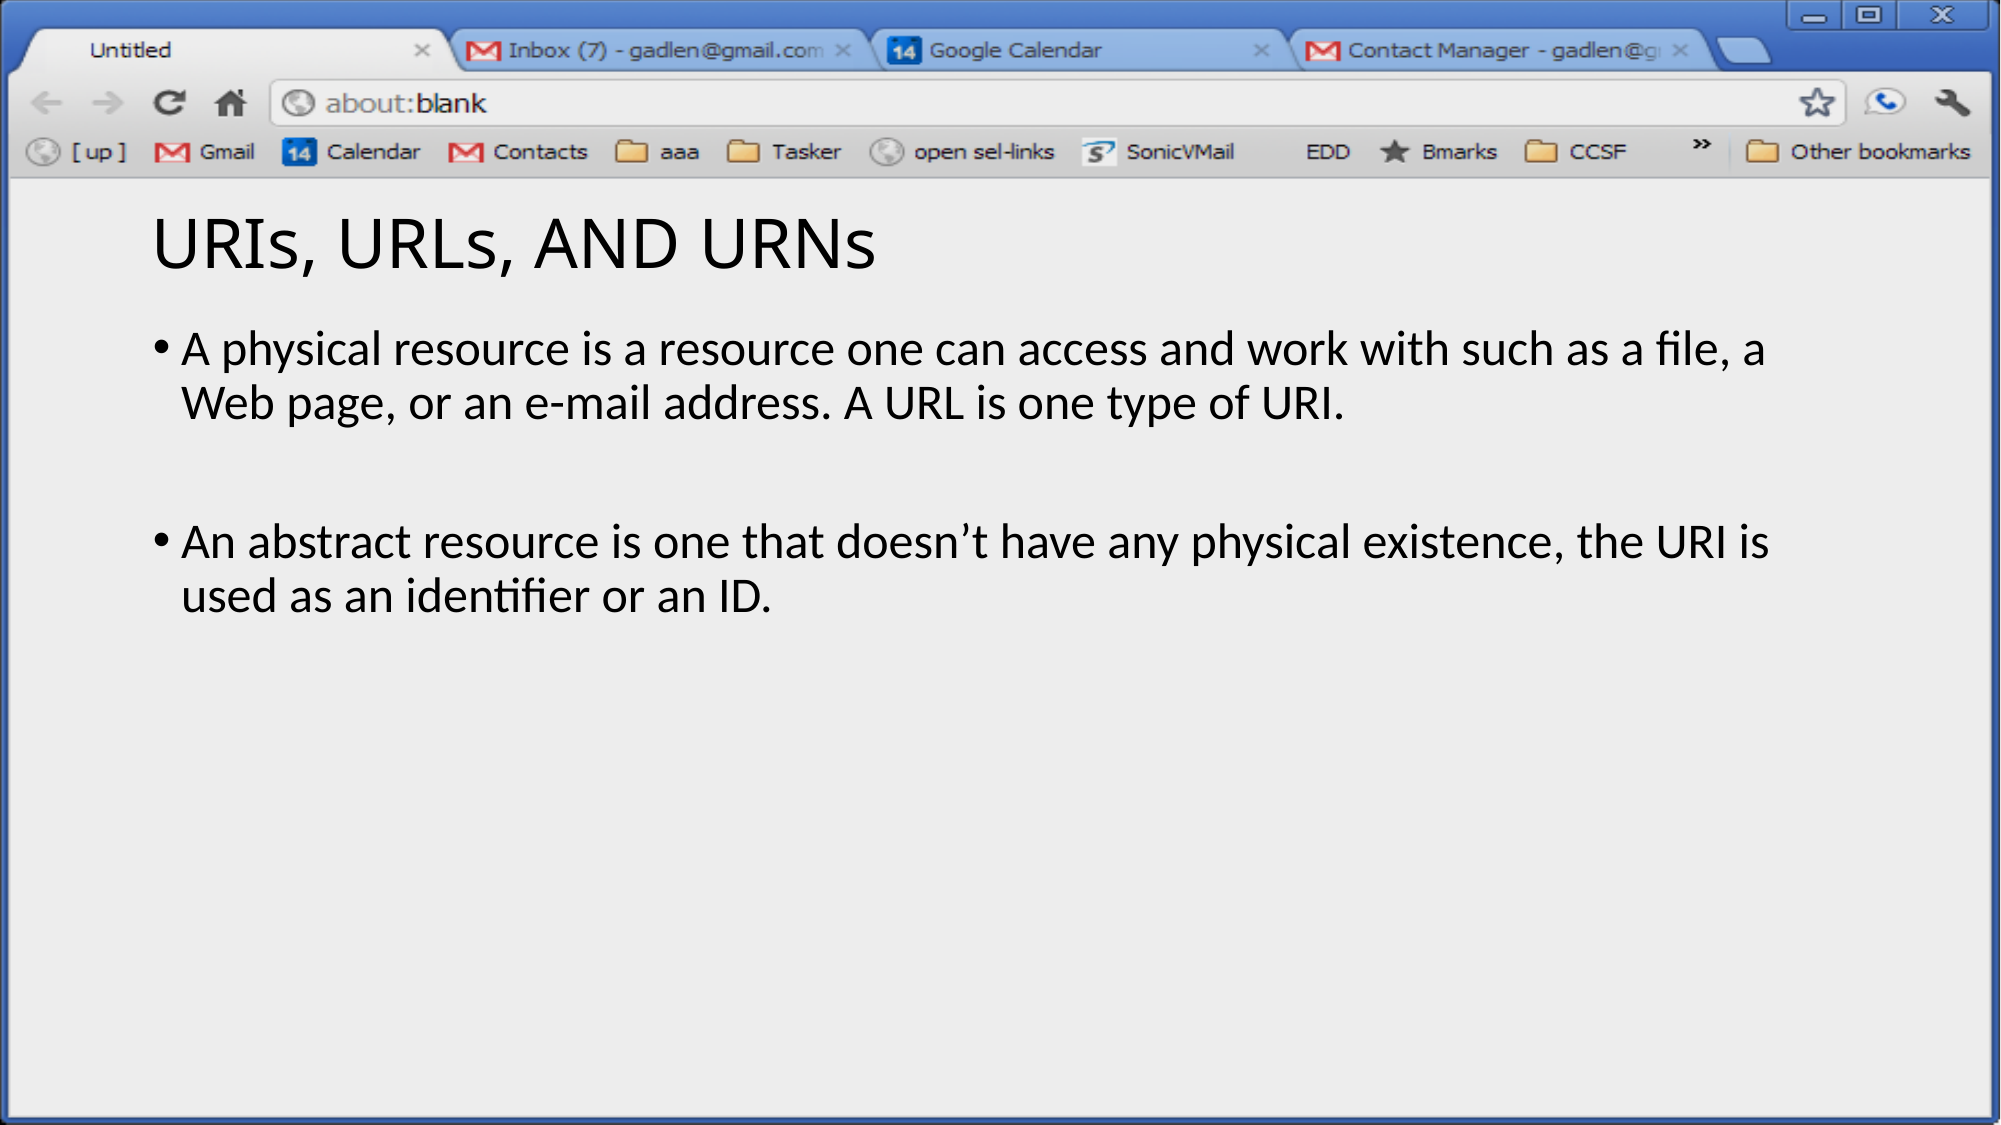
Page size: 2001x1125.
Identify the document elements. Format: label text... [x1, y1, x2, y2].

list A physical resource is a resource one can access and work with such as a file, a Web page, or an e-mail address. A URL is one type of URI. An abstract resource is one that doesn’t have any physical existence, the URI is used as an identifier or an ID. [137, 314, 1863, 1101]
picture [0, 0, 2001, 1125]
title URIs, URLs, AND URNs [136, 178, 1861, 315]
